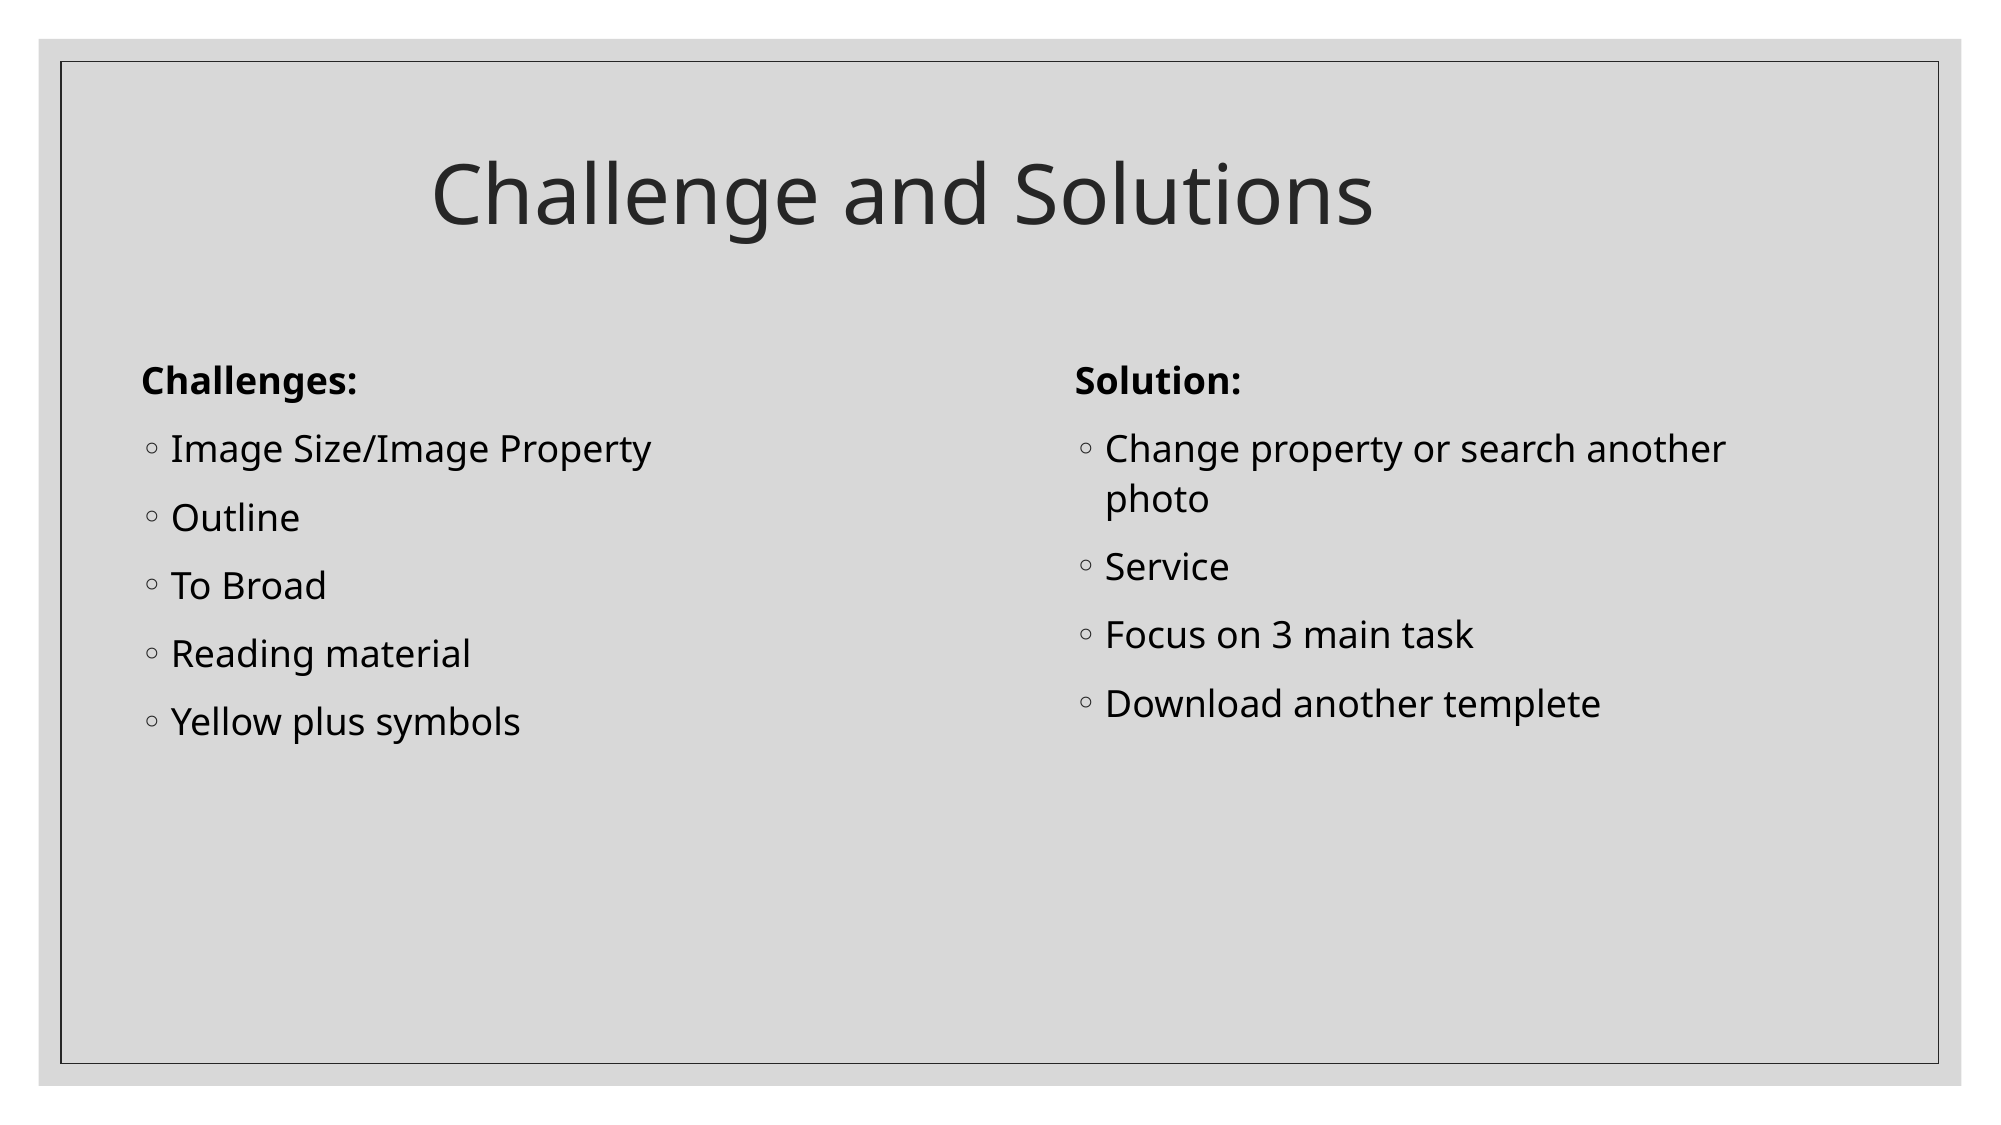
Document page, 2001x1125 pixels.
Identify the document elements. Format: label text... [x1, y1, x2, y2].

list Challenges: Image Size/Image Property Outline To Broad Reading material Yellow plus symbols [125, 345, 940, 960]
list Solution: Change property or search another photo Service Focus on 3 main task Download another templete [1059, 345, 1825, 960]
title Challenge and Solutions [338, 85, 1468, 310]
